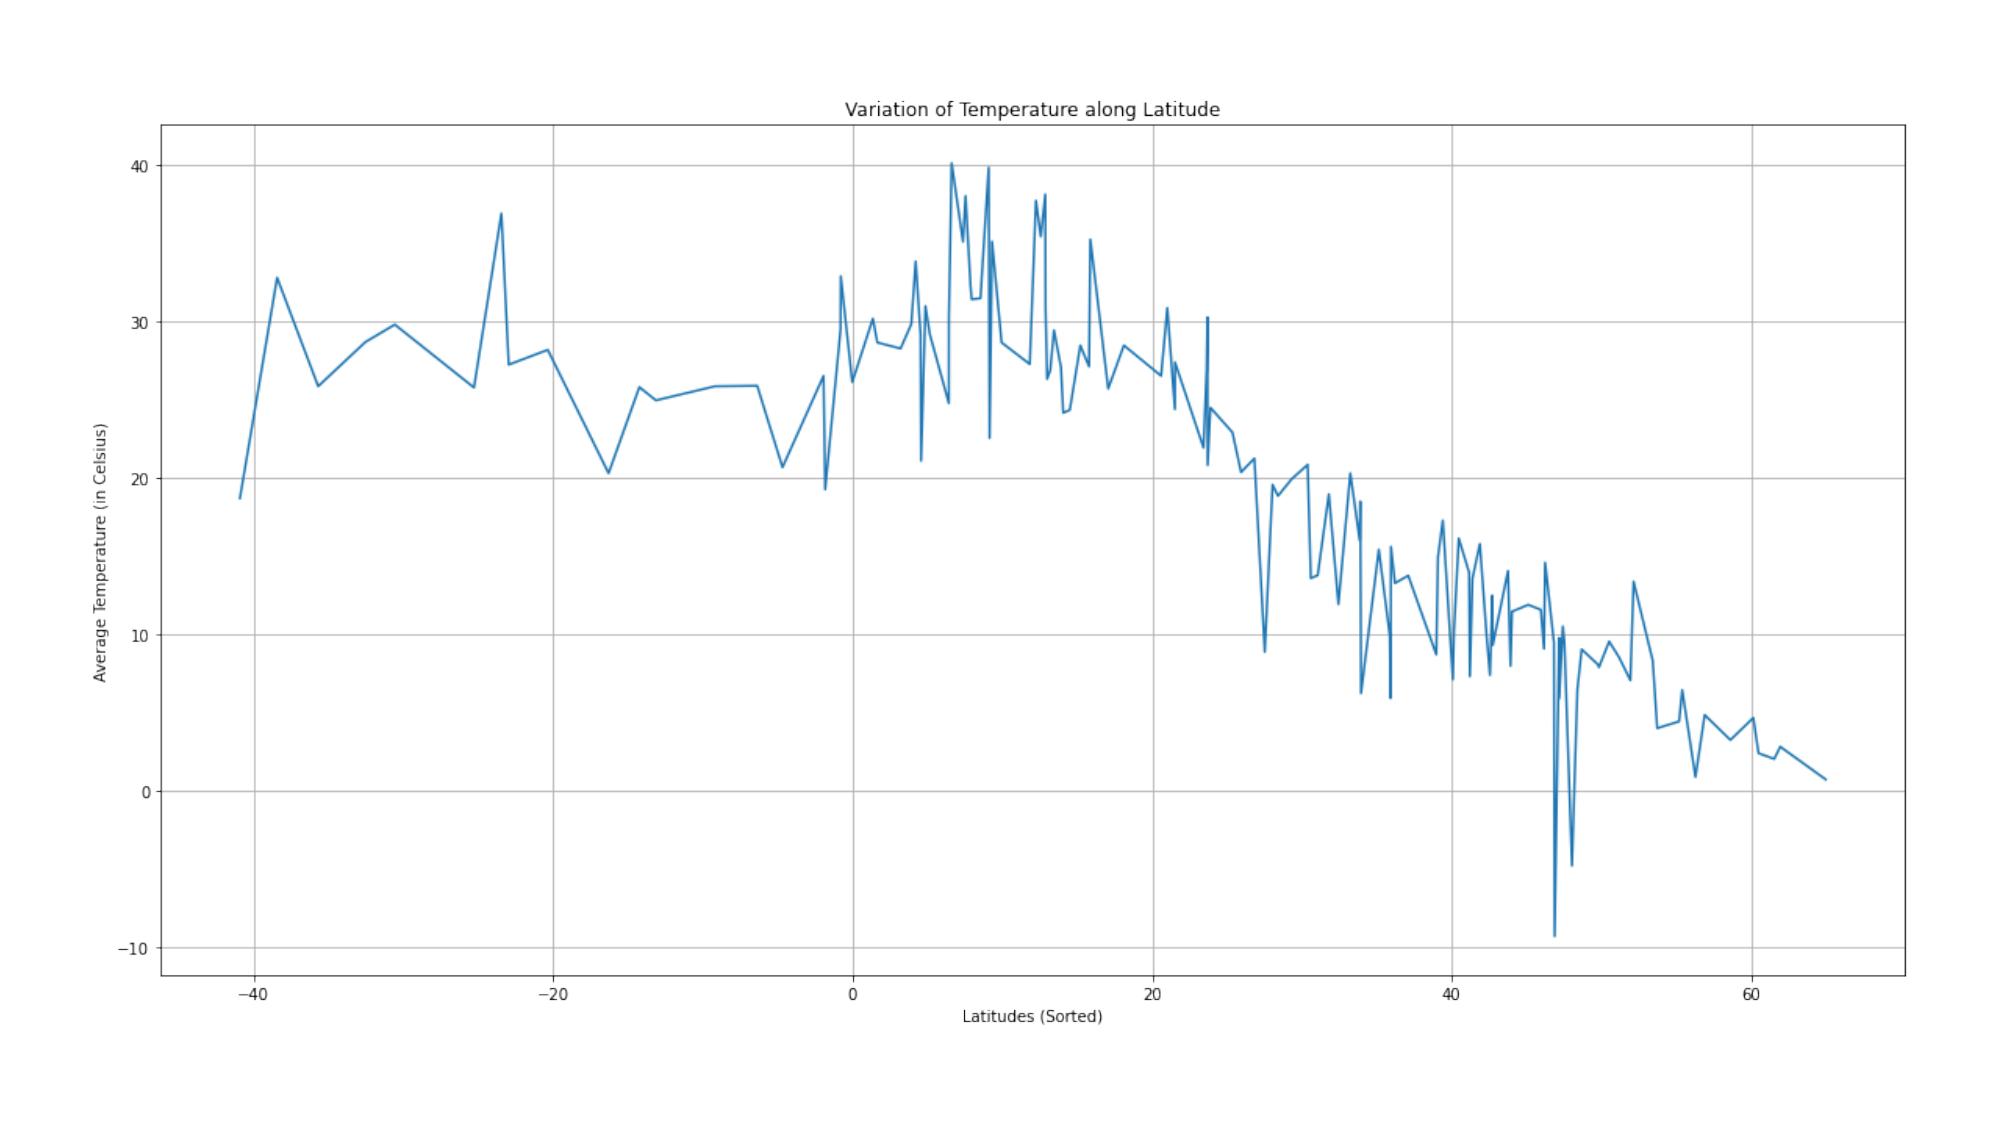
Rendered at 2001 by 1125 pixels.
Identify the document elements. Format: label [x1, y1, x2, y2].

picture [84, 90, 1916, 1035]
